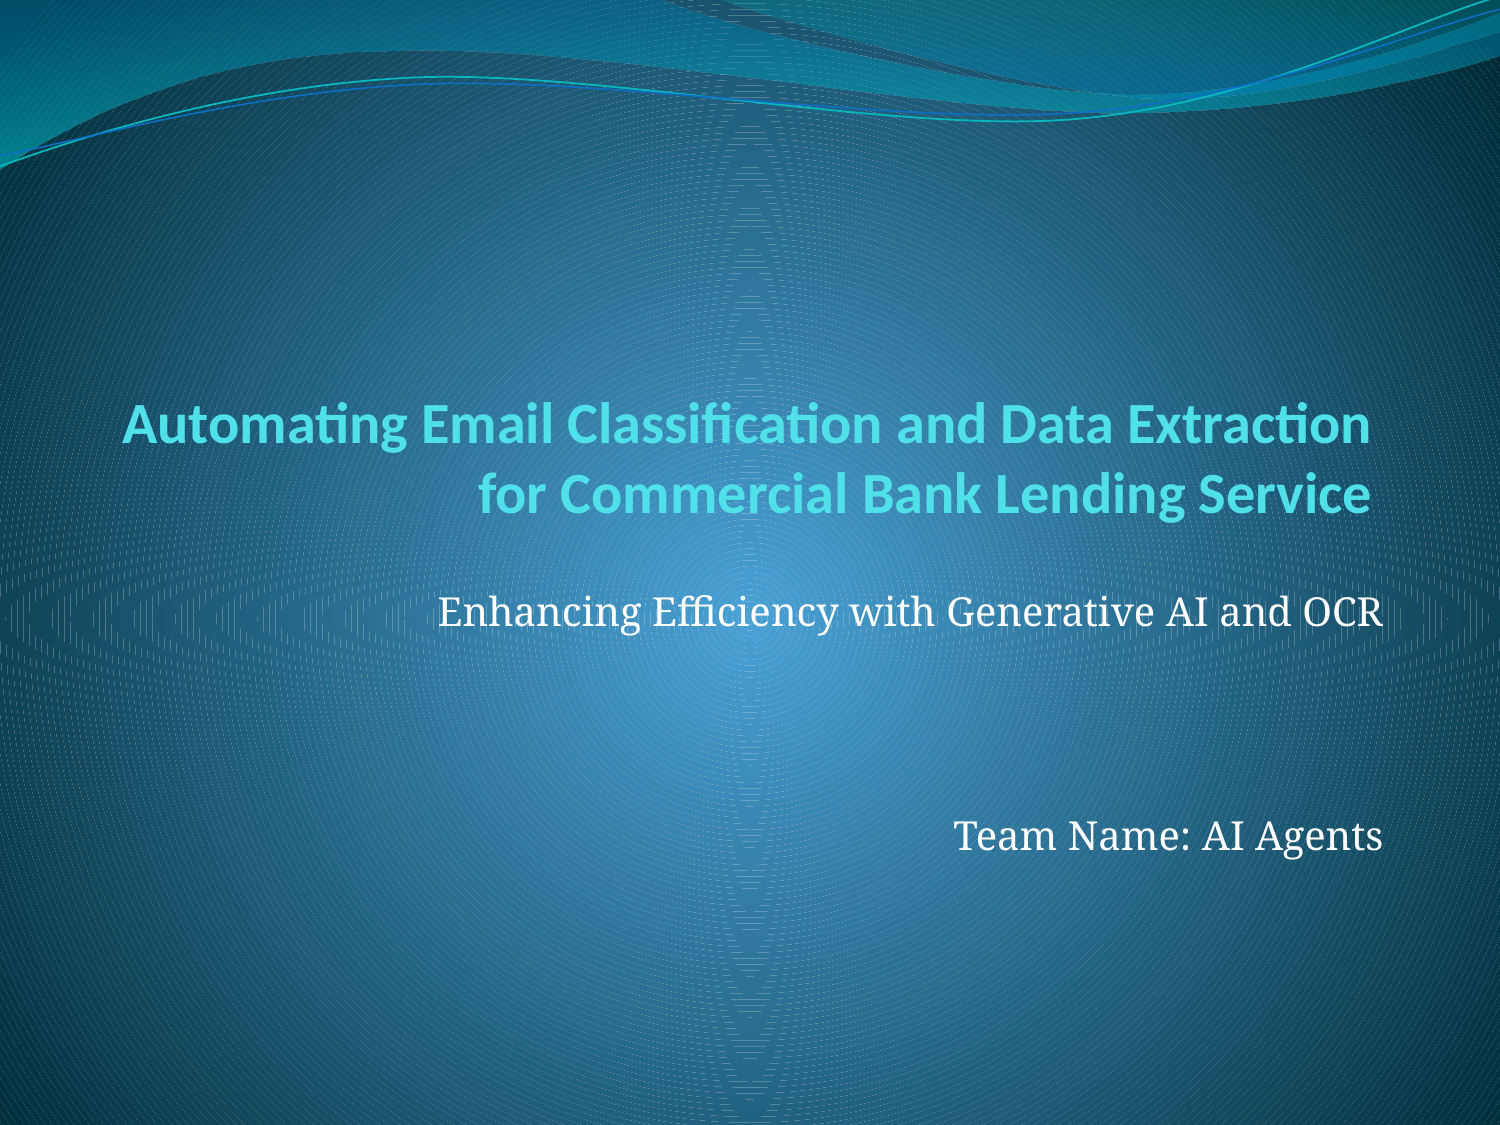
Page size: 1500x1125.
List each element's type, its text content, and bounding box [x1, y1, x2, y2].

subtitle Enhancing Efficiency with Generative AI and OCR Team Name: AI Agents [105, 579, 1395, 867]
title Automating Email Classification and Data Extraction for Commercial Bank Lending Service [87, 224, 1376, 525]
